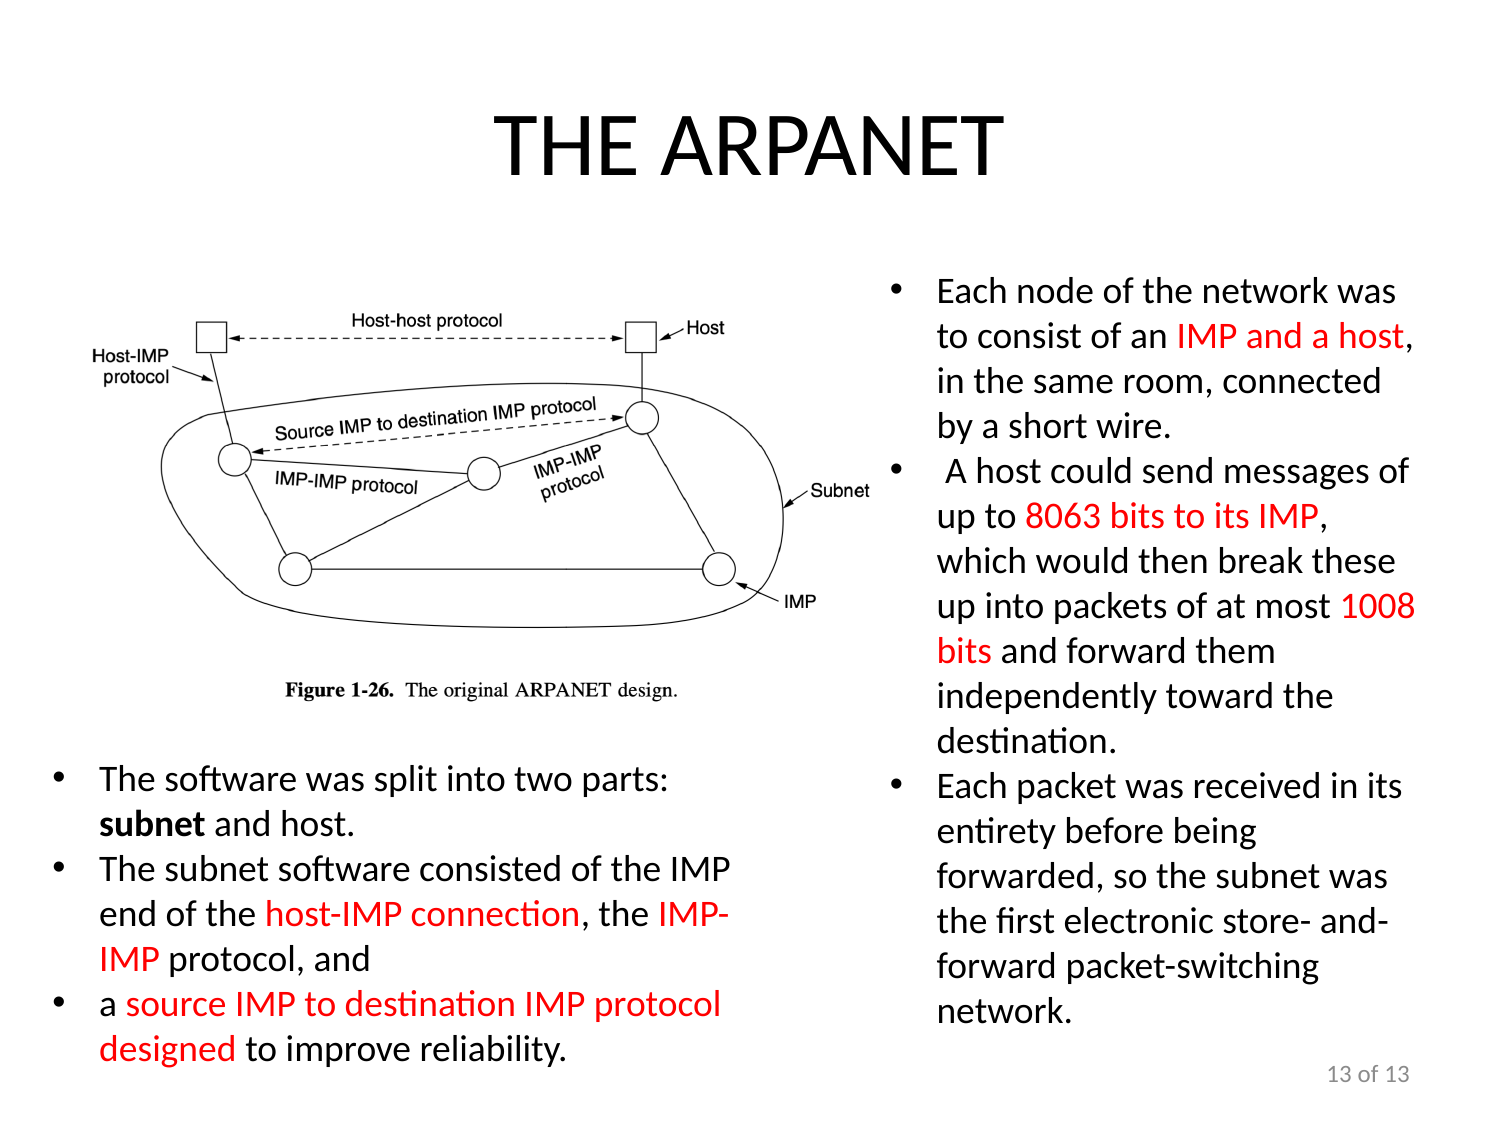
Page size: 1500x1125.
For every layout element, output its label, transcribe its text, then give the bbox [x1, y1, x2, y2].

text_box The software was split into two parts: subnet and host. The subnet software consisted of the IMP end of the host-IMP connection, the IMP-IMP protocol, and a source IMP to destination IMP protocol designed to improve reliability. [37, 746, 788, 1077]
text_box Each node of the network was to consist of an IMP and a host, in the same room, connected by a short wire. A host could send messages of up to 8063 bits to its IMP, which would then break these up into packets of at most 1008 bits and forward them independently toward the destination. Each packet was received in its entirety before being forwarded, so the subnet was the first electronic store- and-forward packet-switching network. [875, 258, 1438, 1039]
title The ARPANET [75, 45, 1425, 233]
slide_number 13 of 13 [1074, 1042, 1425, 1103]
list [74, 294, 913, 716]
